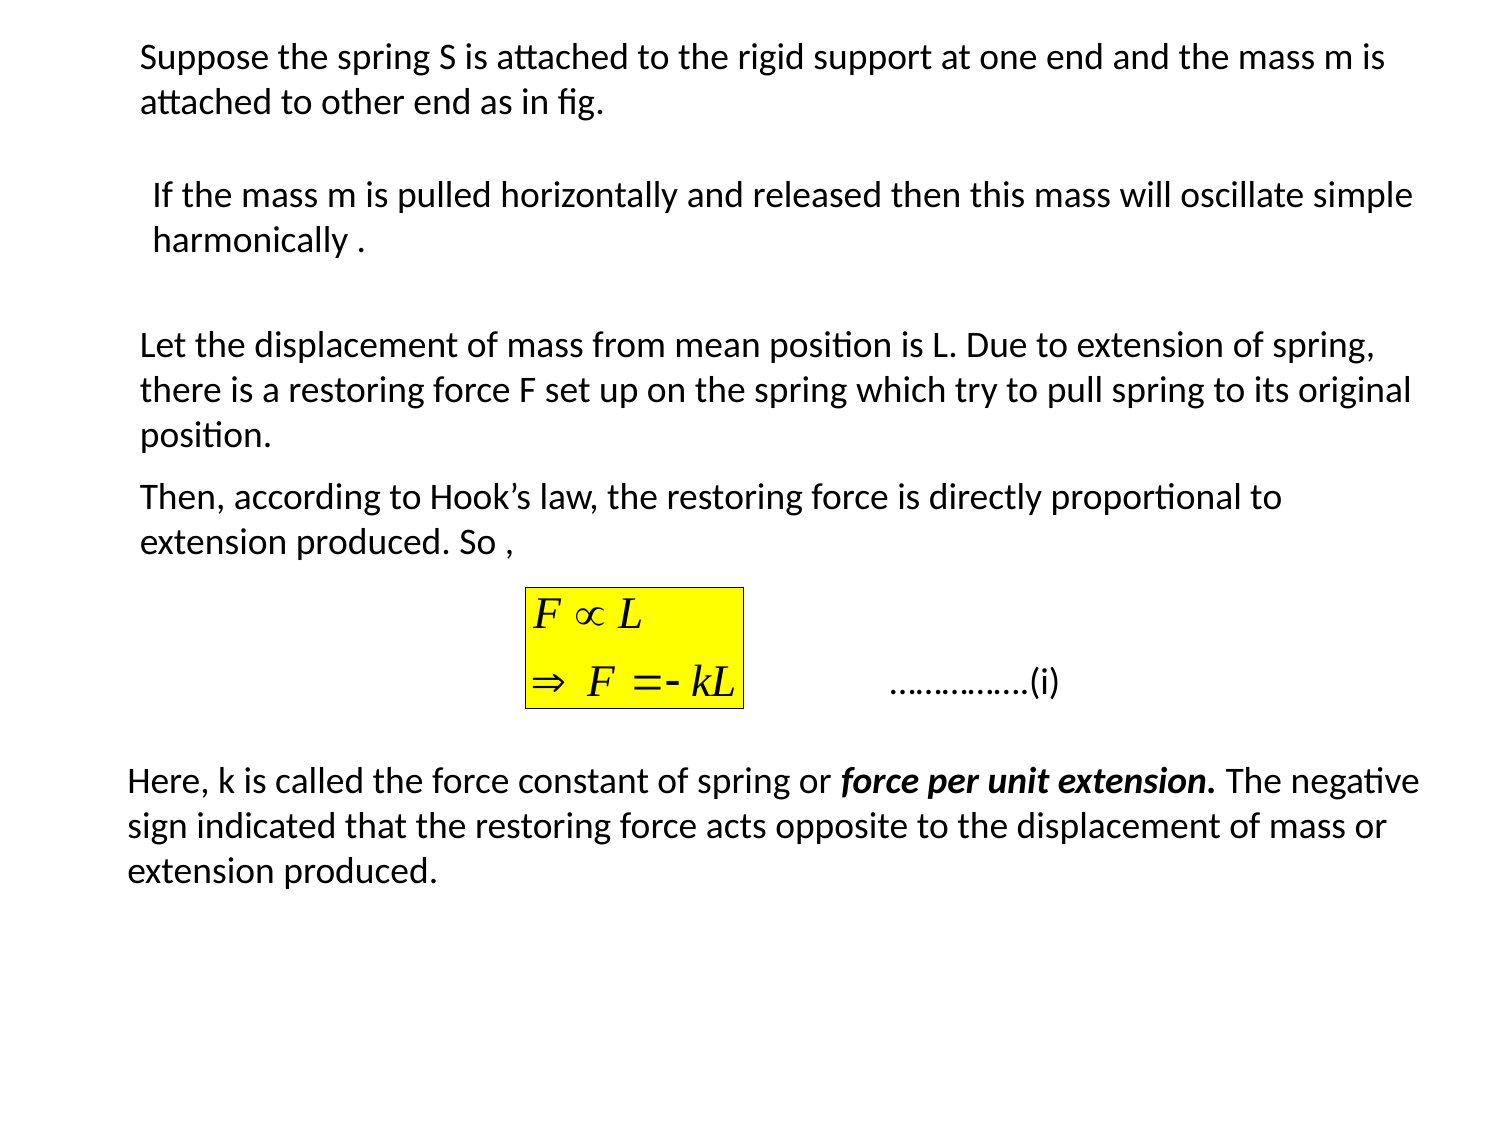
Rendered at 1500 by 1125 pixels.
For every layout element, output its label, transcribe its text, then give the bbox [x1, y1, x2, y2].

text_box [524, 587, 745, 709]
text_box Then, according to Hook’s law, the restoring force is directly proportional to extension produced. So , [125, 464, 1375, 570]
text_box Here, k is called the force constant of spring or force per unit extension. The negative sign indicated that the restoring force acts opposite to the displacement of mass or extension produced. [112, 748, 1475, 899]
text_box …………….(i) [874, 649, 1250, 710]
text_box Let the displacement of mass from mean position is L. Due to extension of spring, there is a restoring force F set up on the spring which try to pull spring to its original position. [124, 312, 1463, 463]
text_box If the mass m is pulled horizontally and released then this mass will oscillate simple harmonically . [137, 162, 1450, 268]
text_box Suppose the spring S is attached to the rigid support at one end and the mass m is attached to other end as in fig. [125, 24, 1450, 130]
